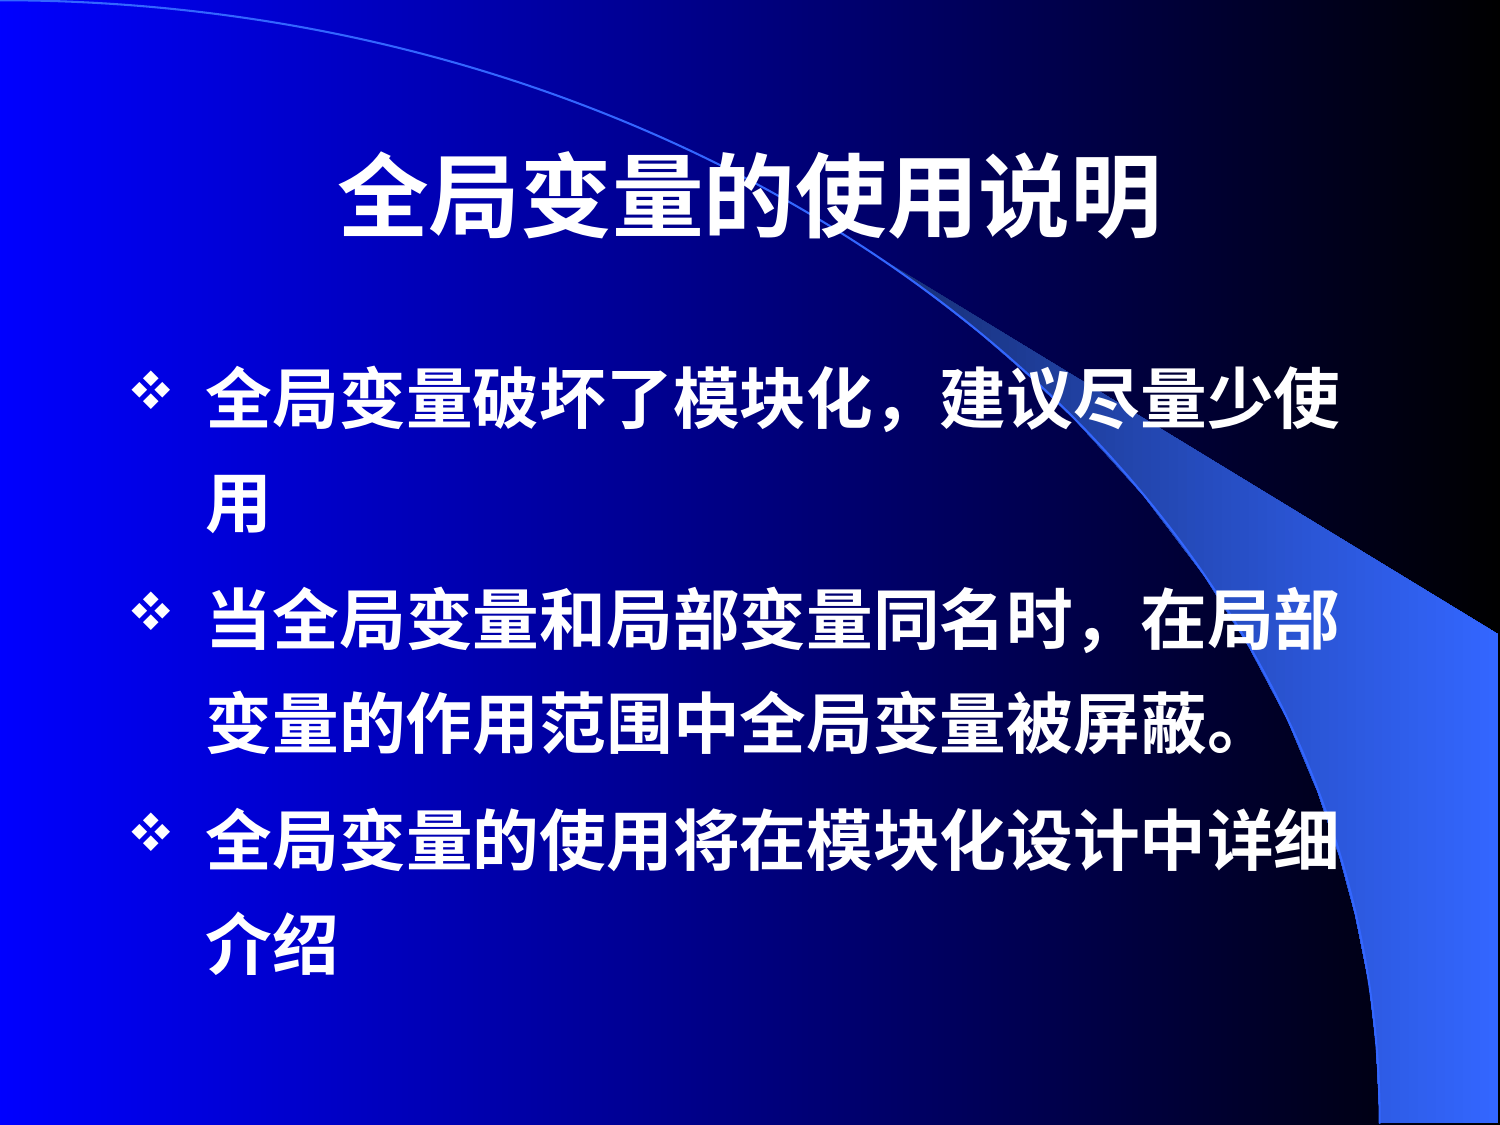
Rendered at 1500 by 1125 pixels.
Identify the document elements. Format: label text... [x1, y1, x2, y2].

list 全局变量破坏了模块化，建议尽量少使用 当全局变量和局部变量同名时，在局部变量的作用范围中全局变量被屏蔽。 全局变量的使用将在模块化设计中详细介绍 [112, 324, 1388, 1001]
title 全局变量的使用说明 [112, 99, 1388, 288]
